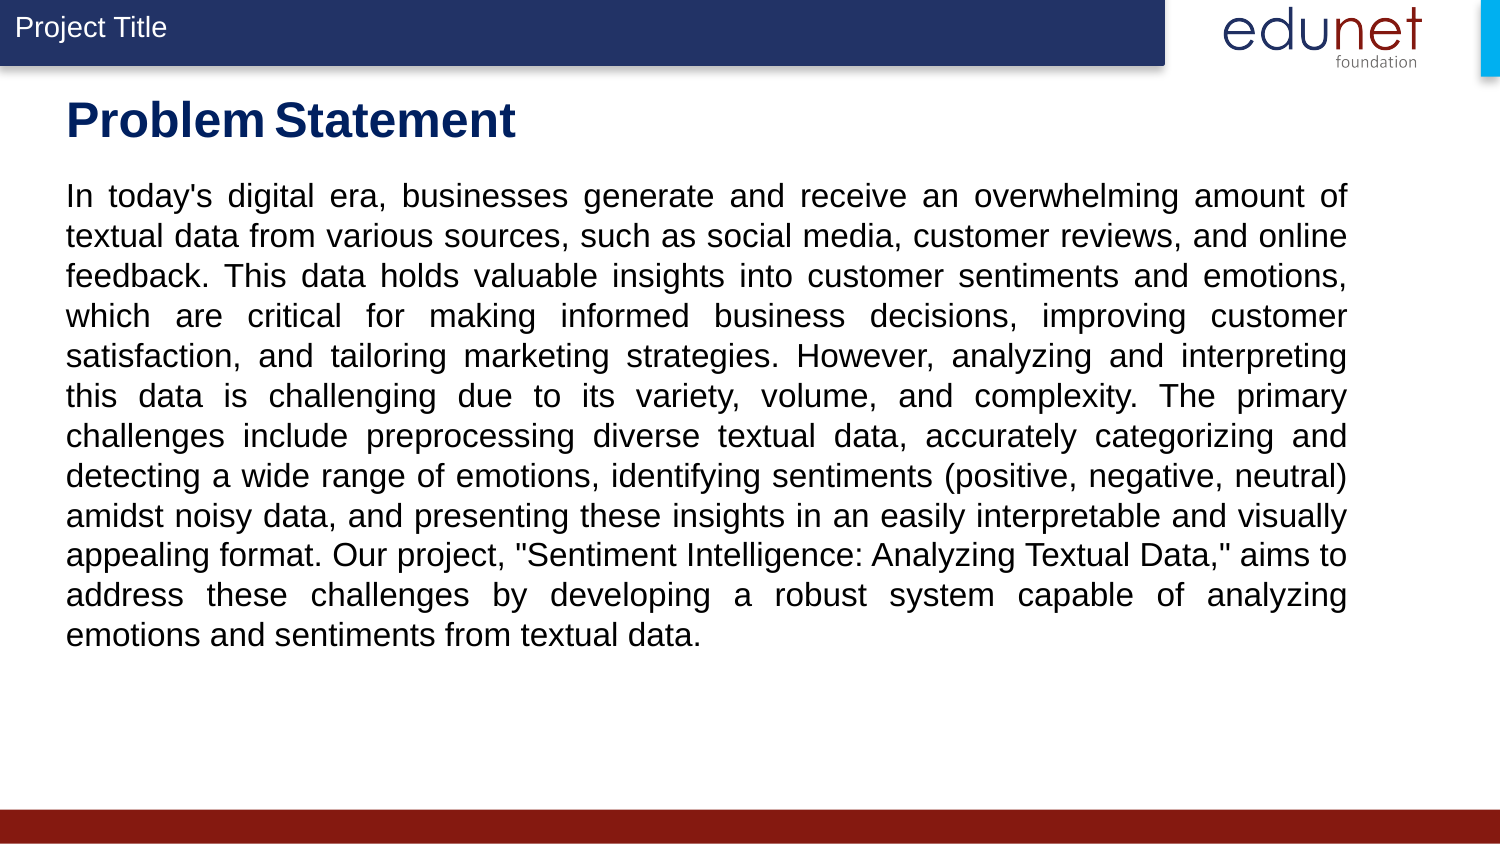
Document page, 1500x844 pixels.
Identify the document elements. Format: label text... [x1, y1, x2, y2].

text_box In today's digital era, businesses generate and receive an overwhelming amount of textual data from various sources, such as social media, customer reviews, and online feedback. This data holds valuable insights into customer sentiments and emotions, which are critical for making informed business decisions, improving customer satisfaction, and tailoring marketing strategies. However, analyzing and interpreting this data is challenging due to its variety, volume, and complexity. The primary challenges include preprocessing diverse textual data, accurately categorizing and detecting a wide range of emotions, identifying sentiments (positive, negative, neutral) amidst noisy data, and presenting these insights in an easily interpretable and visually appealing format. Our project, "Sentiment Intelligence: Analyzing Textual Data," aims to address these challenges by developing a robust system capable of analyzing emotions and sentiments from textual data. [51, 166, 1365, 691]
text_box [16, 0, 179, 51]
title Problem Statement [51, 72, 1449, 167]
picture [1219, 4, 1424, 72]
